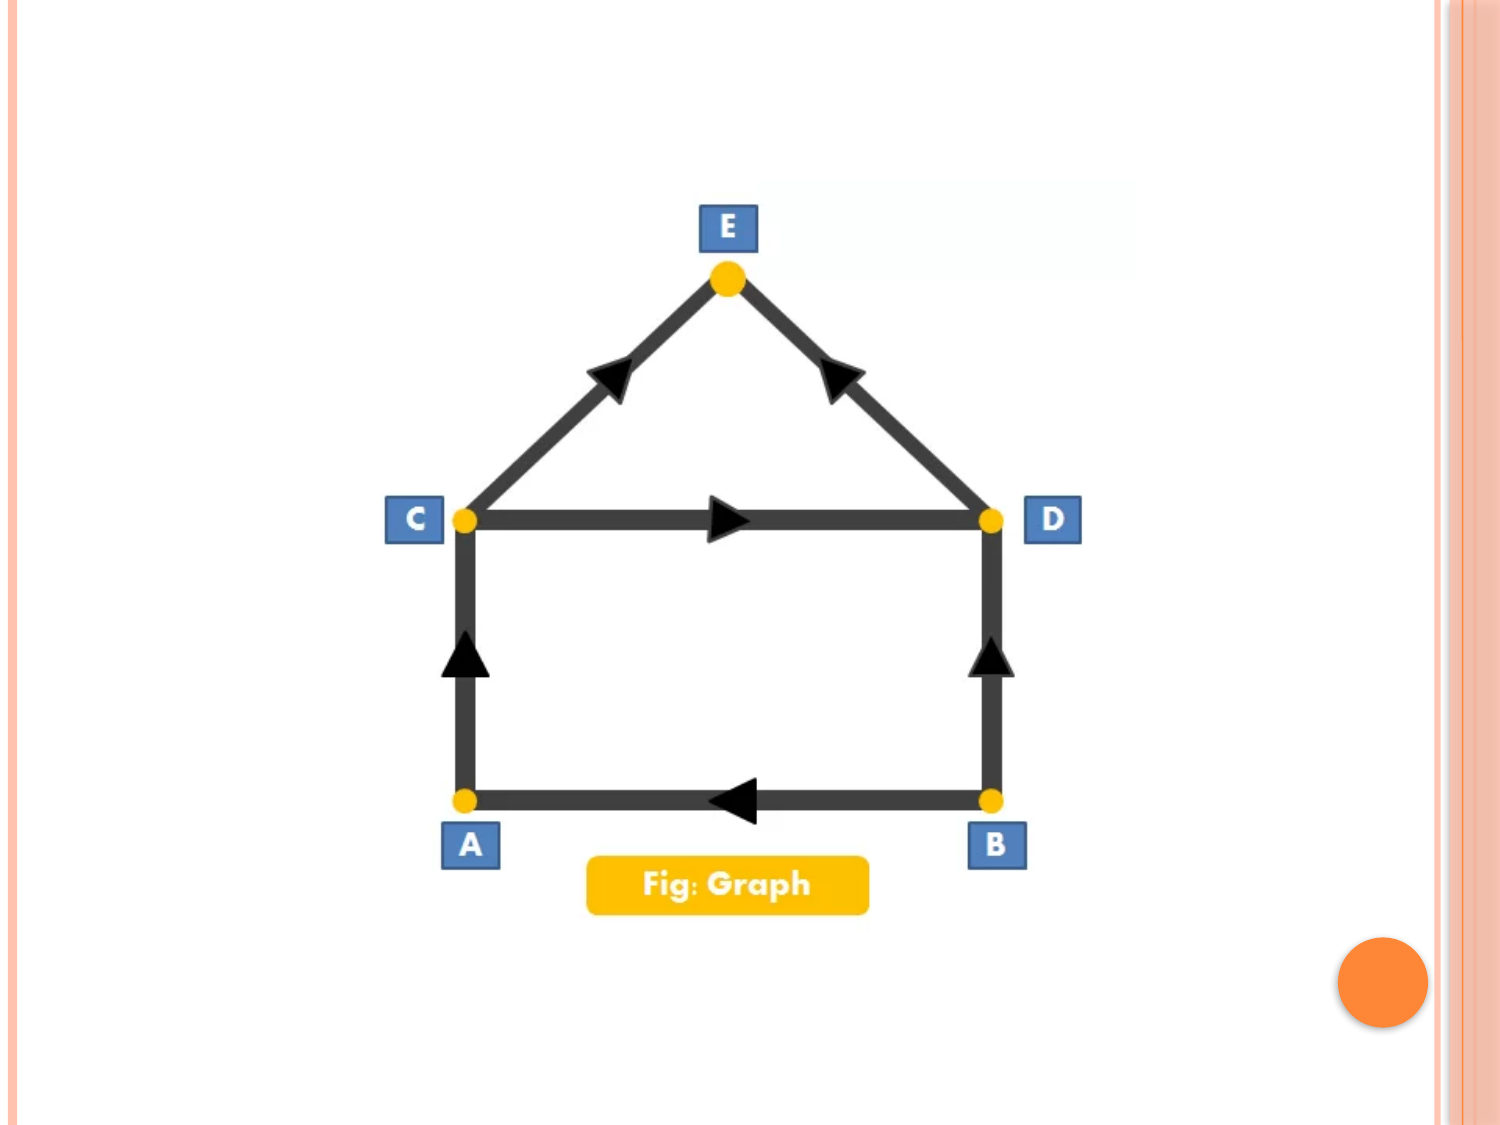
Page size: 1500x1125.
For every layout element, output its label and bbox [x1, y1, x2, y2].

picture [170, 175, 1330, 950]
